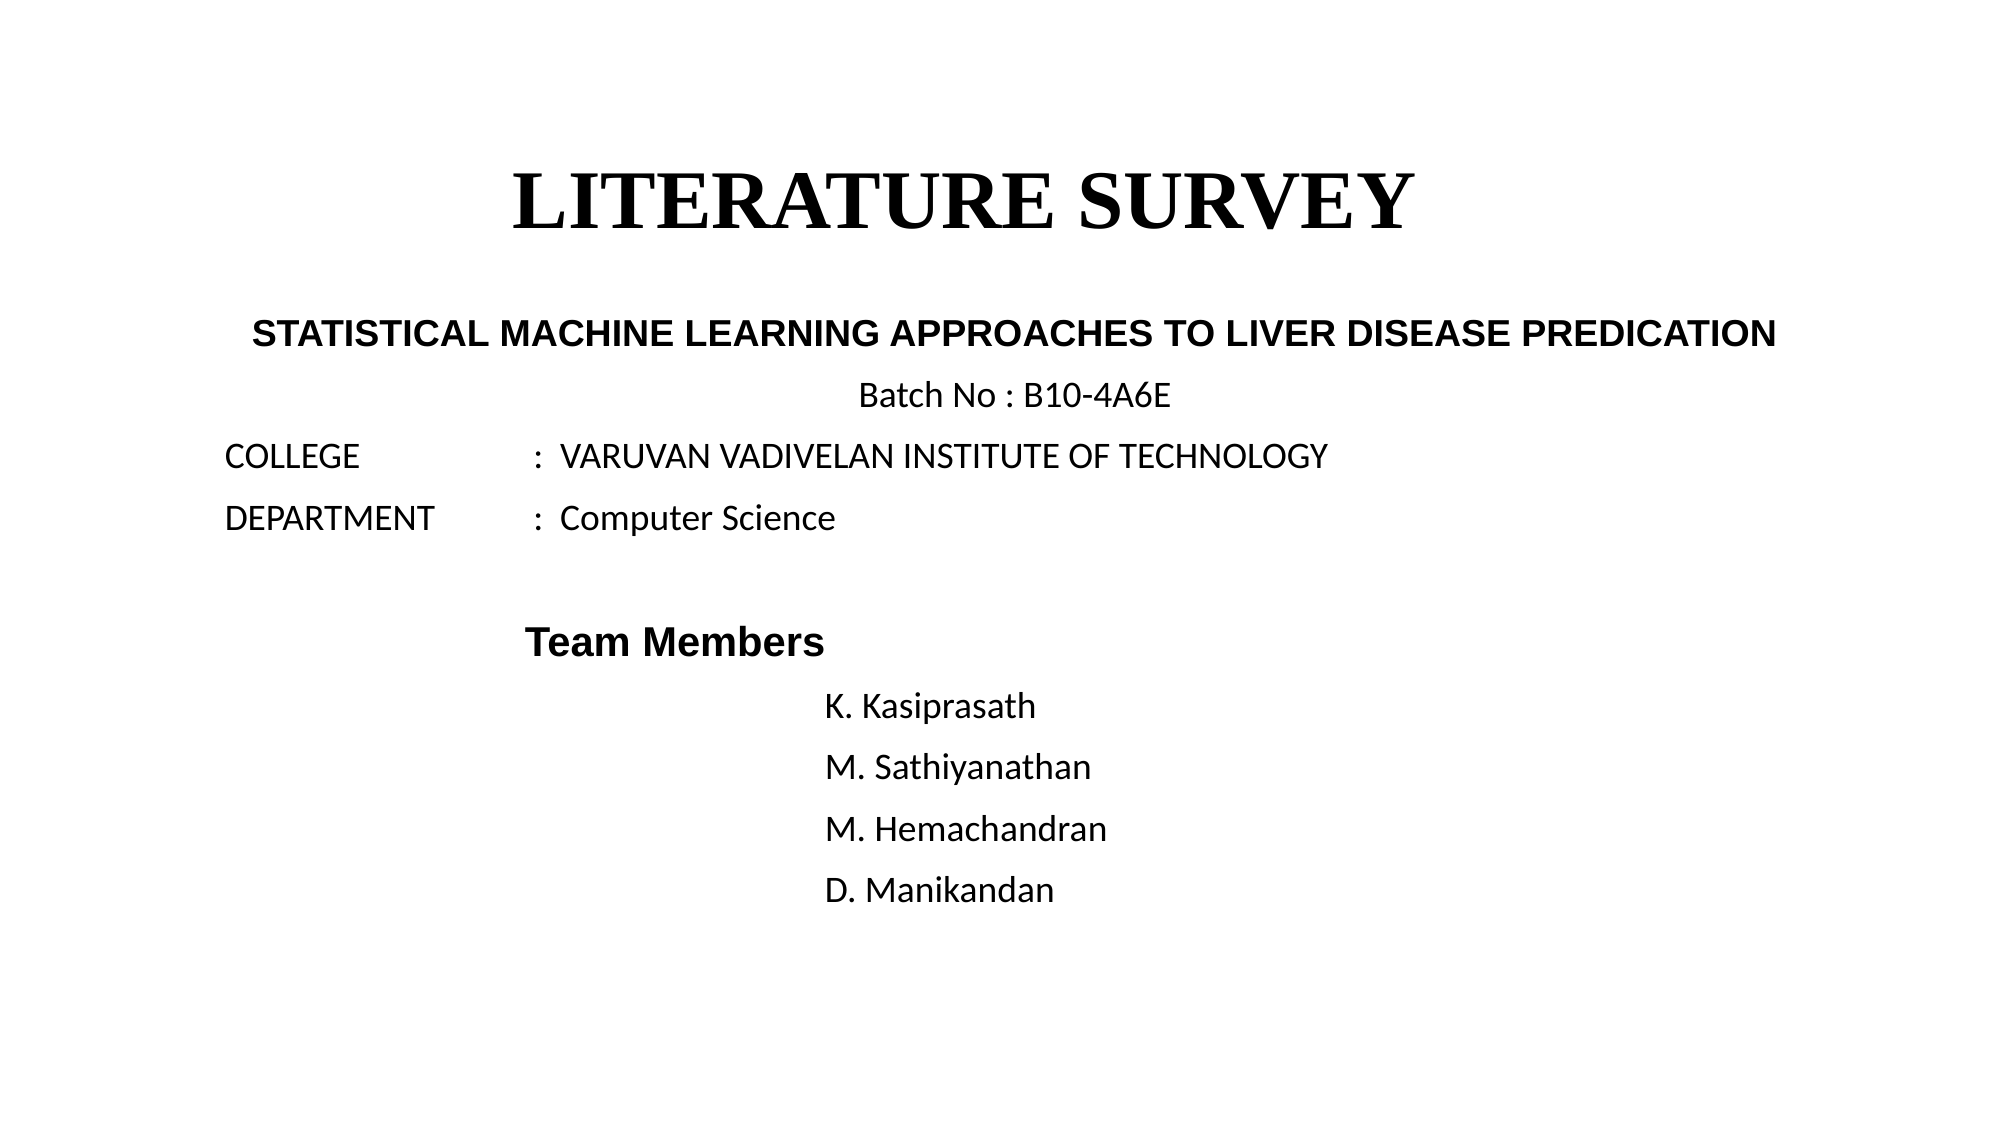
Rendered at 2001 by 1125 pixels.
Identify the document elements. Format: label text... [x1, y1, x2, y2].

subtitle STATISTICAL MACHINE LEARNING APPROACHES TO LIVER DISEASE PREDICATION Batch No : B10-4A6E COLLEGE : VARUVAN VADIVELAN INSTITUTE OF TECHNOLOGY DEPARTMENT : Computer Science Team Members K. Kasiprasath M. Sathiyanathan M. Hemachandran D. Manikandan [209, 306, 1821, 948]
title LITERATURE SURVEY [214, 110, 1715, 255]
